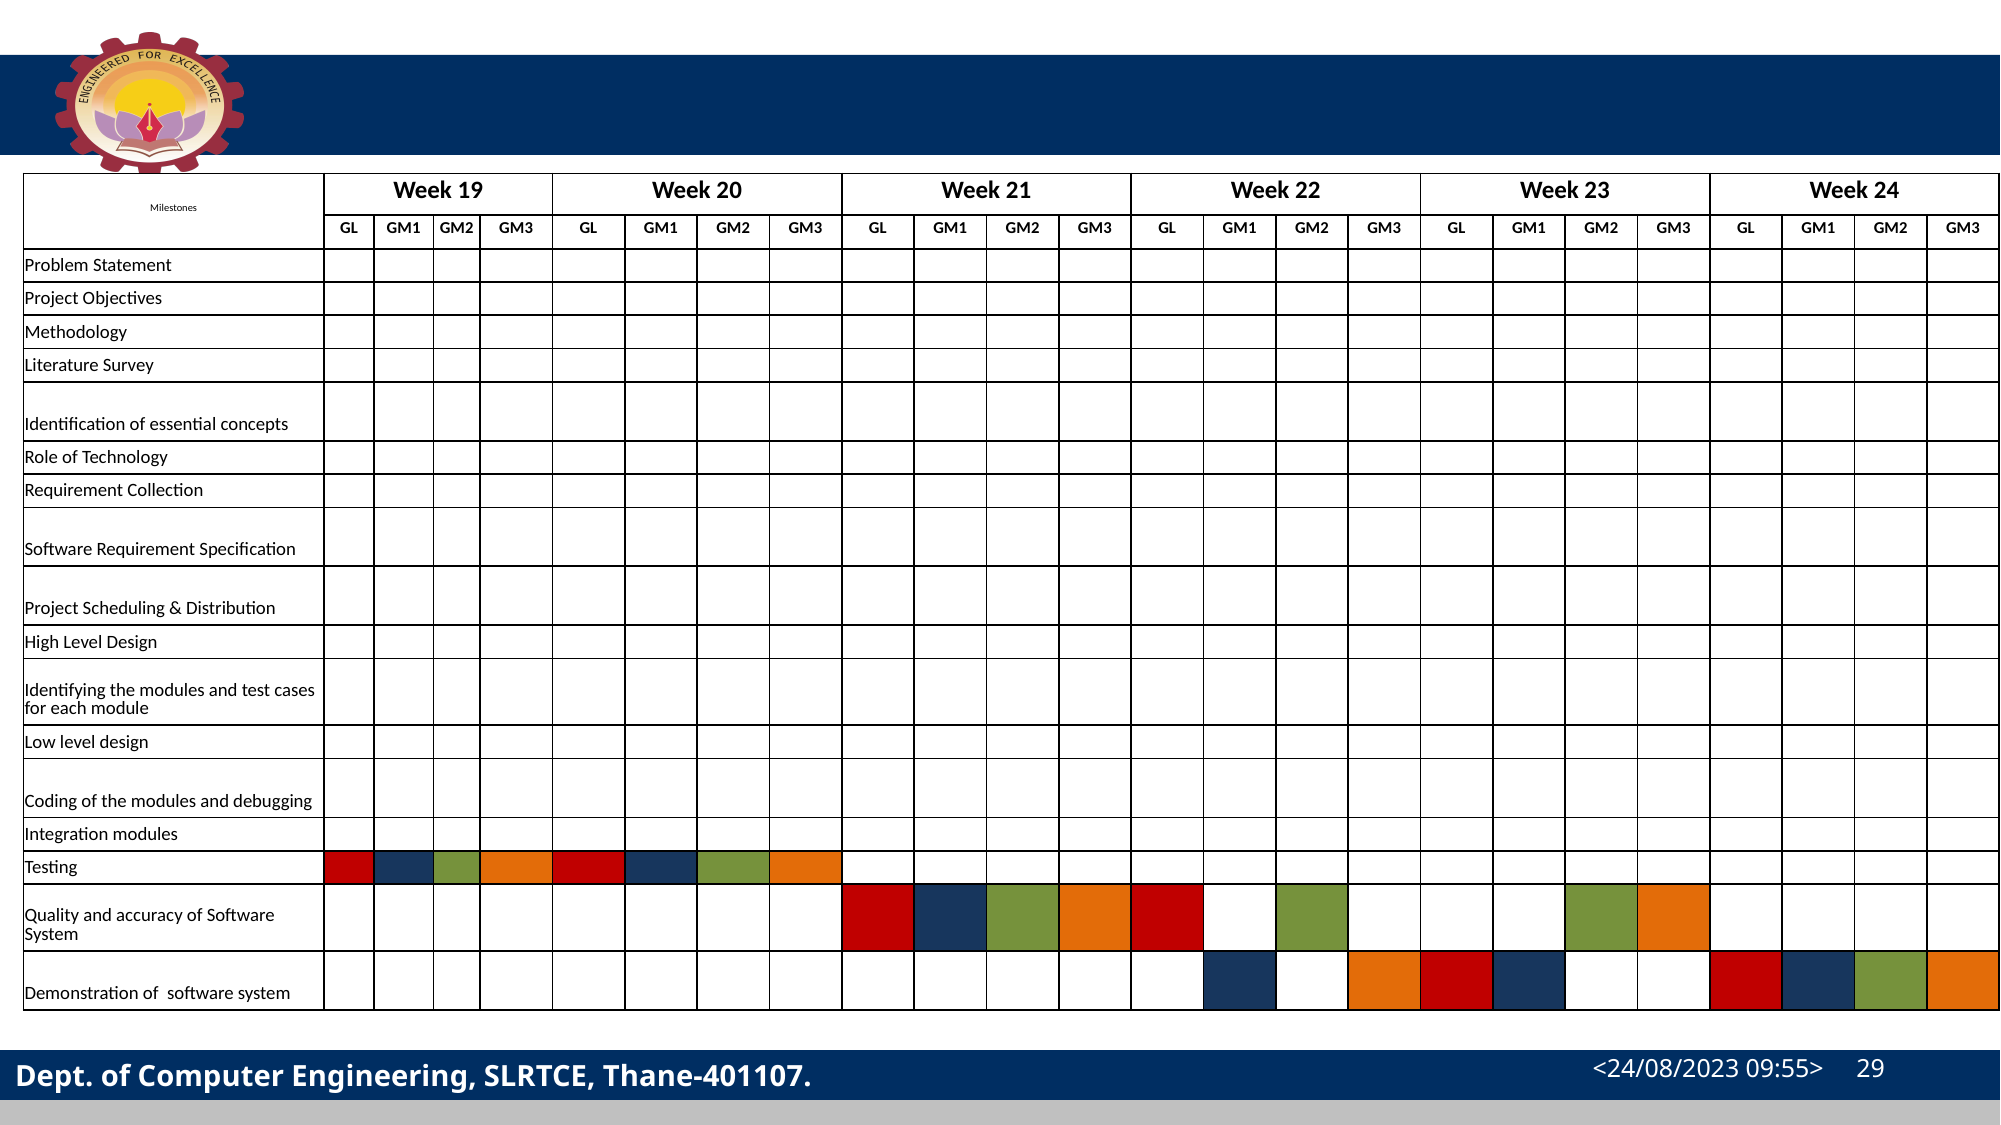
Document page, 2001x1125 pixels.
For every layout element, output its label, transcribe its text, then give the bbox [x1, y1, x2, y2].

table_cell GM1 [375, 216, 433, 248]
table_cell [915, 885, 986, 950]
table_cell [1711, 626, 1781, 658]
table_cell [1783, 442, 1854, 473]
table_cell [1204, 349, 1275, 381]
table_cell [1132, 952, 1203, 1009]
table_cell [1421, 759, 1492, 817]
table_cell [1204, 383, 1275, 440]
table_cell [1711, 283, 1781, 314]
table_cell [987, 567, 1058, 624]
table_cell [915, 818, 986, 850]
table_cell [1349, 567, 1420, 624]
table_cell [770, 349, 841, 381]
table_cell [1494, 250, 1564, 281]
table_cell [1566, 852, 1637, 883]
table_cell GM3 [481, 216, 552, 248]
table_cell [1132, 442, 1203, 473]
table_cell [1855, 852, 1926, 883]
table_cell [1132, 316, 1203, 348]
table_cell [1566, 475, 1637, 507]
table_cell [1855, 567, 1926, 624]
table_cell [1421, 250, 1492, 281]
table_cell [1928, 659, 1998, 724]
table_cell [553, 442, 624, 473]
table_cell [553, 567, 624, 624]
table_cell [626, 283, 696, 314]
table_cell [626, 626, 696, 658]
table_cell [1060, 852, 1130, 883]
table_cell [1421, 659, 1492, 724]
table_cell [481, 567, 552, 624]
table_cell [1855, 952, 1926, 1009]
table_cell [1855, 659, 1926, 724]
table_cell [1494, 626, 1564, 658]
table_cell GM3 [1928, 216, 1998, 248]
table_cell [325, 475, 373, 507]
table_cell [1277, 283, 1347, 314]
table_cell [626, 952, 696, 1009]
table_cell [1132, 475, 1203, 507]
table_cell [698, 383, 769, 440]
table_cell [1494, 952, 1564, 1009]
table_cell [1783, 759, 1854, 817]
table_cell [325, 250, 373, 281]
table_cell [698, 250, 769, 281]
table_cell GM2 [434, 216, 479, 248]
table_cell [1349, 726, 1420, 758]
table_cell [1928, 442, 1998, 473]
table_cell [1928, 852, 1998, 883]
table_cell [1421, 626, 1492, 658]
table_cell [1277, 442, 1347, 473]
table_cell [1783, 567, 1854, 624]
table_cell [1711, 316, 1781, 348]
table_cell [1566, 250, 1637, 281]
table_cell [553, 626, 624, 658]
table_cell [915, 659, 986, 724]
table_cell [915, 383, 986, 440]
table_cell [1855, 349, 1926, 381]
table_cell [481, 475, 552, 507]
table_cell [843, 759, 913, 817]
table_cell [325, 659, 373, 724]
table_cell [770, 952, 841, 1009]
table_cell [915, 508, 986, 565]
table_cell [481, 283, 552, 314]
table_cell [1711, 475, 1781, 507]
table_cell [987, 726, 1058, 758]
table_cell [1277, 885, 1347, 950]
table_cell GL [843, 216, 913, 248]
table_cell GM1 [1204, 216, 1275, 248]
table_cell [1711, 349, 1781, 381]
table_cell [843, 567, 913, 624]
table_cell [1349, 508, 1420, 565]
table_cell [325, 567, 373, 624]
table_cell [843, 626, 913, 658]
table_cell [1494, 508, 1564, 565]
table_cell [1132, 726, 1203, 758]
table_cell [843, 508, 913, 565]
table_cell [1060, 475, 1130, 507]
table_cell [481, 759, 552, 817]
table_cell [1132, 852, 1203, 883]
table_cell [1494, 316, 1564, 348]
table_cell [1349, 885, 1420, 950]
table_cell [1638, 759, 1709, 817]
table_cell Identification of essential concepts [24, 383, 323, 440]
table_cell [325, 726, 373, 758]
table_cell Project Scheduling & Distribution [24, 567, 323, 624]
table_cell [1132, 383, 1203, 440]
table_cell [481, 316, 552, 348]
table_cell [1855, 283, 1926, 314]
table_cell [843, 818, 913, 850]
table_cell [1711, 508, 1781, 565]
table_cell GM3 [1349, 216, 1420, 248]
table_cell [1204, 626, 1275, 658]
table_cell [1638, 316, 1709, 348]
table_cell [1566, 283, 1637, 314]
table_cell [1494, 818, 1564, 850]
table_cell [987, 475, 1058, 507]
table_cell [1494, 283, 1564, 314]
table_cell [1566, 759, 1637, 817]
table_cell Demonstration of software system [24, 952, 323, 1009]
table_cell [1277, 316, 1347, 348]
table_cell [1421, 349, 1492, 381]
table_cell [843, 952, 913, 1009]
table_cell [698, 759, 769, 817]
table_cell [698, 726, 769, 758]
table_cell [770, 626, 841, 658]
table_cell [915, 349, 986, 381]
table_cell [481, 349, 552, 381]
table_cell [325, 283, 373, 314]
table_cell [1494, 659, 1564, 724]
table_cell [553, 726, 624, 758]
table_cell GM2 [1566, 216, 1637, 248]
table_cell [434, 349, 479, 381]
table_cell [987, 852, 1058, 883]
table_cell [1204, 567, 1275, 624]
table_cell GL [553, 216, 624, 248]
table_cell [434, 759, 479, 817]
table_cell [1928, 283, 1998, 314]
table_cell [770, 818, 841, 850]
table_cell [1421, 508, 1492, 565]
table_cell [1566, 316, 1637, 348]
table_cell [770, 852, 841, 883]
table_header Week 19 [325, 174, 552, 214]
table_cell Problem Statement [24, 250, 323, 281]
table_cell [915, 759, 986, 817]
table_cell [434, 283, 479, 314]
table_cell [698, 852, 769, 883]
table_cell [1132, 885, 1203, 950]
table_cell [1928, 885, 1998, 950]
table_cell [698, 626, 769, 658]
table_cell [626, 250, 696, 281]
table_cell [1349, 852, 1420, 883]
table_cell [1783, 283, 1854, 314]
table_cell [1711, 952, 1781, 1009]
table_cell [987, 316, 1058, 348]
table_cell [1060, 626, 1130, 658]
table_cell [1638, 383, 1709, 440]
table_cell [375, 726, 433, 758]
table_cell [1060, 442, 1130, 473]
table_cell [698, 885, 769, 950]
table_cell [1349, 818, 1420, 850]
table_cell [1277, 349, 1347, 381]
table_cell [1783, 852, 1854, 883]
table_cell [1566, 726, 1637, 758]
table_cell [1421, 567, 1492, 624]
table_cell [434, 659, 479, 724]
table_cell [1060, 316, 1130, 348]
table_cell [1204, 508, 1275, 565]
table_cell [626, 759, 696, 817]
table_cell [481, 852, 552, 883]
table_cell [1928, 316, 1998, 348]
table_cell [481, 726, 552, 758]
table_cell [698, 442, 769, 473]
table_cell GM2 [1855, 216, 1926, 248]
table_cell [481, 818, 552, 850]
table_cell [843, 659, 913, 724]
table_cell [1421, 885, 1492, 950]
table_cell [1349, 349, 1420, 381]
table_cell Quality and accuracy of Software System [24, 885, 323, 950]
table_cell Project Objectives [24, 283, 323, 314]
table_cell [915, 442, 986, 473]
table_cell [843, 383, 913, 440]
table_cell [1421, 852, 1492, 883]
table_cell [770, 759, 841, 817]
table_cell [1060, 885, 1130, 950]
table_cell [1349, 475, 1420, 507]
table_cell GM2 [698, 216, 769, 248]
table_cell [1060, 508, 1130, 565]
table_cell [987, 349, 1058, 381]
table_cell [770, 508, 841, 565]
table_cell [698, 508, 769, 565]
table_cell [1566, 818, 1637, 850]
table_cell [434, 818, 479, 850]
table_cell [1928, 952, 1998, 1009]
table_cell [375, 442, 433, 473]
table_cell [1132, 250, 1203, 281]
table_cell [1349, 250, 1420, 281]
table_cell [1421, 818, 1492, 850]
table_cell [698, 349, 769, 381]
table_header Week 22 [1132, 174, 1420, 214]
table_cell [1421, 383, 1492, 440]
table_cell [434, 508, 479, 565]
table_cell [1783, 885, 1854, 950]
table_cell [375, 349, 433, 381]
table_cell [1204, 316, 1275, 348]
table_cell [698, 316, 769, 348]
table_cell [987, 659, 1058, 724]
table_cell [1060, 818, 1130, 850]
table_cell GL [1711, 216, 1781, 248]
table_cell [987, 442, 1058, 473]
table_cell [1204, 659, 1275, 724]
table_cell [1638, 818, 1709, 850]
table_cell Methodology [24, 316, 323, 348]
table_cell [1638, 475, 1709, 507]
table_cell [325, 818, 373, 850]
table_cell [481, 952, 552, 1009]
table_cell [698, 567, 769, 624]
table_cell [1783, 475, 1854, 507]
table_cell [1711, 885, 1781, 950]
table_cell [1566, 349, 1637, 381]
table_cell [698, 475, 769, 507]
table_cell [1060, 250, 1130, 281]
table_cell [987, 885, 1058, 950]
table_cell [1204, 952, 1275, 1009]
table_cell [1566, 885, 1637, 950]
table_cell [553, 818, 624, 850]
table_cell [1783, 383, 1854, 440]
table_cell [325, 626, 373, 658]
table_cell [375, 659, 433, 724]
table_cell [1132, 508, 1203, 565]
table_cell [375, 818, 433, 850]
table_cell [1855, 759, 1926, 817]
table_cell [1060, 383, 1130, 440]
table_cell [1711, 250, 1781, 281]
table_cell [987, 952, 1058, 1009]
table_cell [375, 759, 433, 817]
table_cell [1277, 726, 1347, 758]
table_cell [1566, 659, 1637, 724]
table_cell [915, 475, 986, 507]
table_cell [325, 952, 373, 1009]
table_cell [1638, 852, 1709, 883]
table_cell [1277, 475, 1347, 507]
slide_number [1433, 1040, 1900, 1100]
table_cell [1494, 442, 1564, 473]
table_cell [434, 316, 479, 348]
table_cell [843, 316, 913, 348]
table_cell [375, 885, 433, 950]
table_cell [843, 250, 913, 281]
table_cell [987, 383, 1058, 440]
table_cell [626, 852, 696, 883]
table_cell [1566, 508, 1637, 565]
table_cell [553, 508, 624, 565]
table_cell [553, 383, 624, 440]
table_cell [1783, 726, 1854, 758]
table_cell [1349, 383, 1420, 440]
table_cell [553, 316, 624, 348]
table_cell [553, 250, 624, 281]
table_cell [1421, 726, 1492, 758]
table_cell [987, 626, 1058, 658]
table_cell [1711, 818, 1781, 850]
table_cell [770, 250, 841, 281]
table_cell [1783, 818, 1854, 850]
table_cell [434, 885, 479, 950]
table_cell [1783, 626, 1854, 658]
table_cell [1132, 567, 1203, 624]
table_cell [1855, 818, 1926, 850]
table_cell [1277, 659, 1347, 724]
table_header Week 21 [843, 174, 1130, 214]
table_cell [915, 726, 986, 758]
table_cell [1566, 383, 1637, 440]
table_cell [553, 759, 624, 817]
table_cell [698, 952, 769, 1009]
table_cell [1349, 626, 1420, 658]
table_cell [1421, 283, 1492, 314]
table_cell GM1 [1783, 216, 1854, 248]
table_cell [434, 626, 479, 658]
table_cell [1277, 818, 1347, 850]
table_cell [325, 349, 373, 381]
table_cell [843, 726, 913, 758]
table_cell [1928, 759, 1998, 817]
table_cell [915, 626, 986, 658]
table_cell [915, 567, 986, 624]
table_cell [915, 250, 986, 281]
table_cell GL [325, 216, 373, 248]
table_cell [1204, 475, 1275, 507]
table_cell [1928, 626, 1998, 658]
table_cell [553, 283, 624, 314]
table_cell [1855, 508, 1926, 565]
table_cell GM1 [915, 216, 986, 248]
table_cell [1928, 250, 1998, 281]
table_cell [325, 759, 373, 817]
table_cell [1421, 475, 1492, 507]
table_cell [1566, 442, 1637, 473]
table_cell [1132, 759, 1203, 817]
table_cell [1349, 952, 1420, 1009]
table_cell [1277, 383, 1347, 440]
table_cell [434, 250, 479, 281]
table_cell [1638, 349, 1709, 381]
table_cell [770, 567, 841, 624]
table_cell Software Requirement Specification [24, 508, 323, 565]
table_cell [1277, 567, 1347, 624]
table_cell [1638, 885, 1709, 950]
table_cell [481, 383, 552, 440]
table_header Milestones [24, 174, 323, 248]
table_cell [553, 475, 624, 507]
table_cell [1638, 508, 1709, 565]
table_cell [1855, 626, 1926, 658]
table_cell [1638, 626, 1709, 658]
table_cell [1855, 383, 1926, 440]
table_cell [1204, 726, 1275, 758]
table_cell Low level design [24, 726, 323, 758]
table_cell [1855, 475, 1926, 507]
table_cell [1494, 567, 1564, 624]
table_cell [987, 759, 1058, 817]
table_cell [375, 852, 433, 883]
table_cell [553, 952, 624, 1009]
table_cell [375, 383, 433, 440]
table_cell [1349, 442, 1420, 473]
table_cell GM1 [1494, 216, 1564, 248]
table_cell [1711, 852, 1781, 883]
table_cell [1132, 349, 1203, 381]
table_cell [1855, 316, 1926, 348]
table_cell [1711, 442, 1781, 473]
table_cell [1277, 250, 1347, 281]
table_cell [915, 952, 986, 1009]
table_cell [434, 567, 479, 624]
table_cell [434, 726, 479, 758]
table_cell [375, 626, 433, 658]
table_cell [1711, 759, 1781, 817]
table_cell [375, 508, 433, 565]
table_cell [1204, 442, 1275, 473]
table_cell [375, 475, 433, 507]
table_cell [1638, 283, 1709, 314]
table_cell Role of Technology [24, 442, 323, 473]
table_cell [1638, 567, 1709, 624]
table_cell [481, 250, 552, 281]
table_cell Coding of the modules and debugging [24, 759, 323, 817]
table_cell [375, 952, 433, 1009]
table_cell Integration modules [24, 818, 323, 850]
table_cell [1494, 726, 1564, 758]
table_cell [1711, 659, 1781, 724]
table_cell [626, 316, 696, 348]
table_cell [1638, 250, 1709, 281]
table_cell GM3 [770, 216, 841, 248]
table_cell [1132, 659, 1203, 724]
table_cell GM2 [987, 216, 1058, 248]
table_cell [1349, 316, 1420, 348]
table_cell [1494, 349, 1564, 381]
table_cell [1566, 567, 1637, 624]
table_cell High Level Design [24, 626, 323, 658]
table_cell [626, 567, 696, 624]
table_cell [1783, 952, 1854, 1009]
table_cell [434, 952, 479, 1009]
table_cell [1928, 726, 1998, 758]
table_cell [770, 283, 841, 314]
table_cell [1060, 952, 1130, 1009]
table_cell [1566, 952, 1637, 1009]
table_cell [553, 885, 624, 950]
table_cell [375, 250, 433, 281]
table_cell [626, 442, 696, 473]
table_cell [843, 852, 913, 883]
table_cell [770, 442, 841, 473]
table_cell GM1 [626, 216, 696, 248]
table_cell [553, 659, 624, 724]
table_cell [1783, 316, 1854, 348]
table_cell [1928, 818, 1998, 850]
table_cell [481, 442, 552, 473]
table_cell [1277, 508, 1347, 565]
table_cell GM3 [1060, 216, 1130, 248]
table_cell [1349, 283, 1420, 314]
table_cell [843, 442, 913, 473]
table_cell [1855, 250, 1926, 281]
table_cell [1421, 442, 1492, 473]
table_header Week 24 [1711, 174, 1998, 214]
table_cell GL [1421, 216, 1492, 248]
table_cell [1494, 383, 1564, 440]
table_cell [1277, 759, 1347, 817]
table_cell [1494, 759, 1564, 817]
table_cell [1783, 659, 1854, 724]
table_cell [626, 349, 696, 381]
table_cell [1566, 626, 1637, 658]
table_cell [987, 508, 1058, 565]
table_cell [434, 442, 479, 473]
table_cell [770, 885, 841, 950]
table_cell [1349, 759, 1420, 817]
table_cell [915, 852, 986, 883]
table_cell [770, 475, 841, 507]
table_cell [325, 383, 373, 440]
table_cell Identifying the modules and test cases for each module [24, 659, 323, 724]
table_cell [626, 885, 696, 950]
table_cell [770, 316, 841, 348]
table_cell [434, 475, 479, 507]
table_cell [1494, 475, 1564, 507]
table_cell [626, 383, 696, 440]
table_header Week 23 [1421, 174, 1709, 214]
table_cell [1132, 283, 1203, 314]
table_cell [1783, 349, 1854, 381]
table_cell [325, 885, 373, 950]
table_cell [1855, 885, 1926, 950]
table_cell [1204, 759, 1275, 817]
table_cell [1855, 726, 1926, 758]
table_cell [987, 283, 1058, 314]
table_cell [698, 659, 769, 724]
table_cell Literature Survey [24, 349, 323, 381]
table_header Week 20 [553, 174, 841, 214]
table_cell [434, 852, 479, 883]
table_cell [915, 316, 986, 348]
table_cell [1783, 508, 1854, 565]
table_cell [1928, 383, 1998, 440]
table_cell [375, 283, 433, 314]
table_cell [1855, 442, 1926, 473]
table_cell [1349, 659, 1420, 724]
table_cell [553, 349, 624, 381]
table_cell [987, 818, 1058, 850]
table_cell [1638, 726, 1709, 758]
table_cell [770, 383, 841, 440]
picture [55, 32, 244, 173]
table_cell [843, 283, 913, 314]
table_cell [770, 726, 841, 758]
table_cell [325, 508, 373, 565]
table_cell [434, 383, 479, 440]
table_cell [1060, 759, 1130, 817]
table_cell [1638, 442, 1709, 473]
table_cell [1638, 952, 1709, 1009]
table_cell [915, 283, 986, 314]
table_cell [770, 659, 841, 724]
table_cell [375, 567, 433, 624]
table_cell [481, 885, 552, 950]
table_cell [1204, 885, 1275, 950]
table_cell [1204, 852, 1275, 883]
table_cell [481, 626, 552, 658]
table_cell [325, 442, 373, 473]
table_cell [1494, 852, 1564, 883]
table_cell GL [1132, 216, 1203, 248]
table_cell [1060, 283, 1130, 314]
table_cell [698, 283, 769, 314]
table_cell [626, 659, 696, 724]
table_cell [375, 316, 433, 348]
table_cell [1204, 283, 1275, 314]
table_cell [1494, 885, 1564, 950]
table_cell [1421, 952, 1492, 1009]
table_cell [626, 508, 696, 565]
table_cell [626, 475, 696, 507]
table_cell [626, 726, 696, 758]
table_cell [1060, 567, 1130, 624]
table_cell [1928, 567, 1998, 624]
table_cell [1060, 349, 1130, 381]
table_cell [325, 852, 373, 883]
table_cell [698, 818, 769, 850]
table_cell [1204, 818, 1275, 850]
table_cell GM2 [1277, 216, 1347, 248]
table_cell [1204, 250, 1275, 281]
table_cell [1060, 659, 1130, 724]
table_cell [1711, 383, 1781, 440]
table_cell [1638, 659, 1709, 724]
table_cell [1132, 626, 1203, 658]
table_cell [325, 316, 373, 348]
table_cell [987, 250, 1058, 281]
table_cell [553, 852, 624, 883]
table_cell [1711, 726, 1781, 758]
table_cell [843, 885, 913, 950]
table_cell GM3 [1638, 216, 1709, 248]
table_cell [481, 659, 552, 724]
table_cell [1421, 316, 1492, 348]
table_cell [1060, 726, 1130, 758]
table_cell [843, 349, 913, 381]
table_cell [1928, 349, 1998, 381]
table_cell [481, 508, 552, 565]
table_cell [843, 475, 913, 507]
table_cell [1711, 567, 1781, 624]
table_cell [1928, 508, 1998, 565]
table_cell [1783, 250, 1854, 281]
table_cell [626, 818, 696, 850]
table_cell [1277, 852, 1347, 883]
table_cell [1928, 475, 1998, 507]
table_cell [1277, 952, 1347, 1009]
table_cell Requirement Collection [24, 475, 323, 507]
table_cell [1277, 626, 1347, 658]
table_cell [1132, 818, 1203, 850]
table_cell Testing [24, 852, 323, 883]
